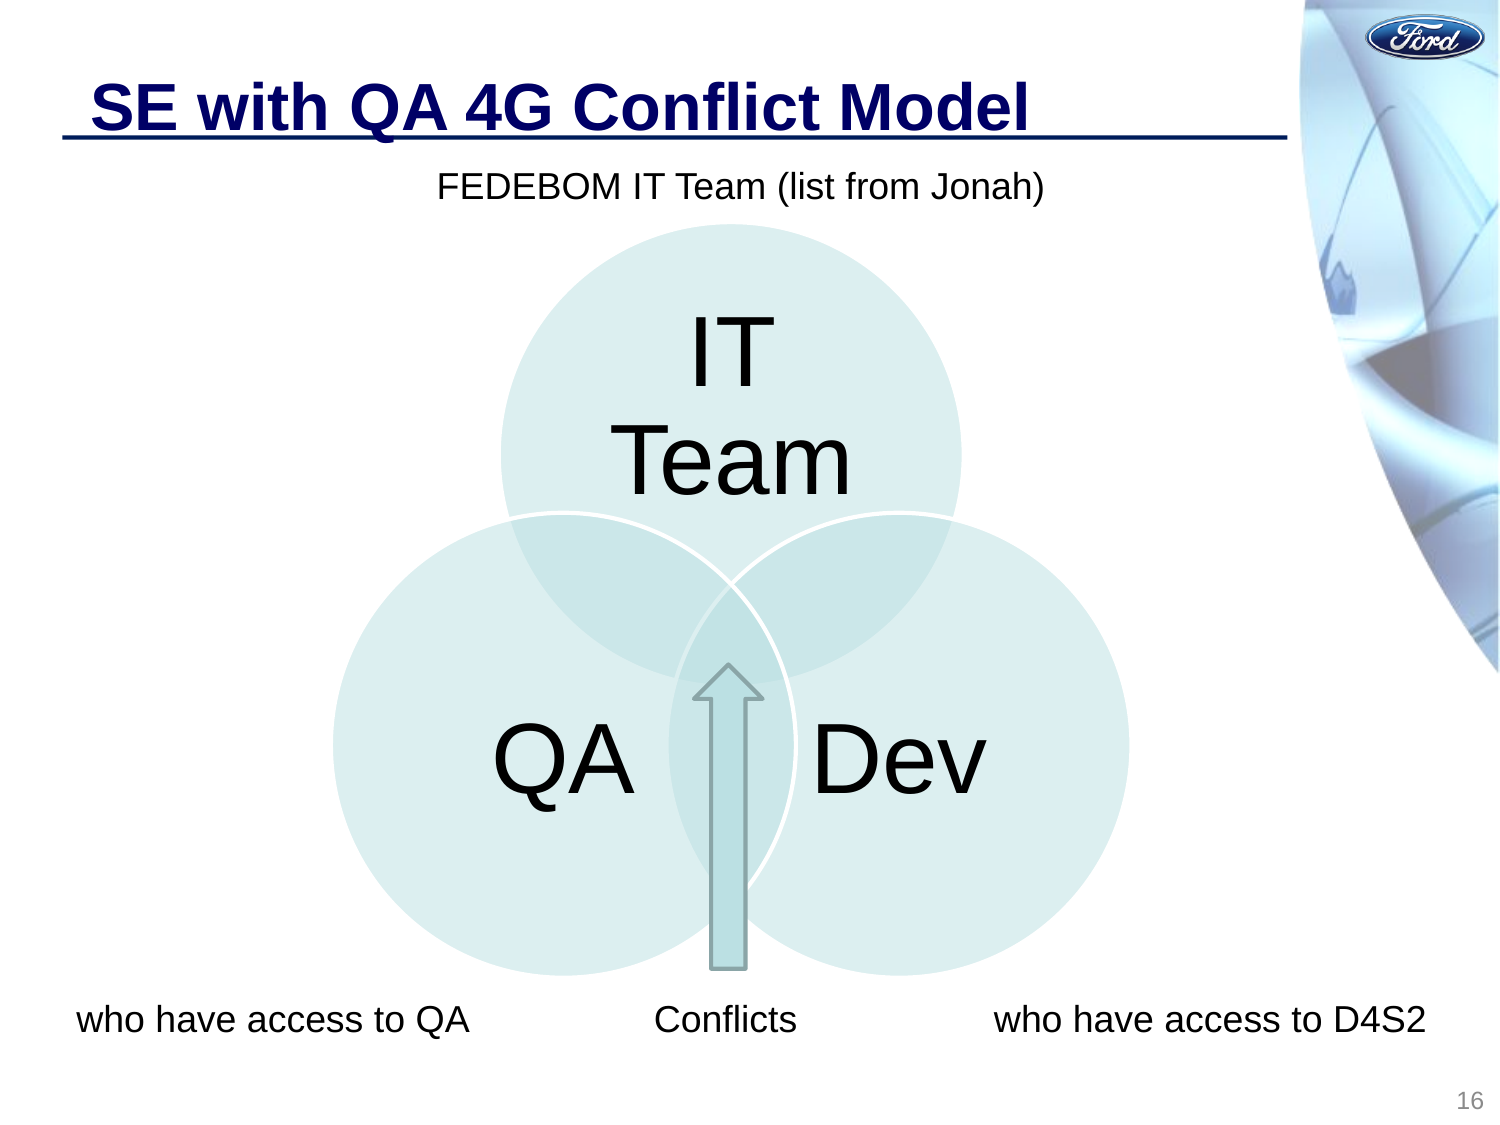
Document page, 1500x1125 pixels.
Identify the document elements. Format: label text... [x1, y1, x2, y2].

text_box Conflicts [640, 996, 816, 1048]
picture [1350, 0, 1500, 75]
text_box FEDEBOM IT Team (list from Jonah) [421, 154, 1078, 210]
slide_number 16 [1149, 1074, 1500, 1125]
title SE with QA 4G Conflict Model [75, 45, 1275, 163]
text_box who have access to QA [61, 987, 640, 1048]
table_cell D&R Engineer [1299, 0, 1500, 675]
text_box who have access to D4S2 [979, 987, 1500, 1048]
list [74, 212, 1388, 988]
